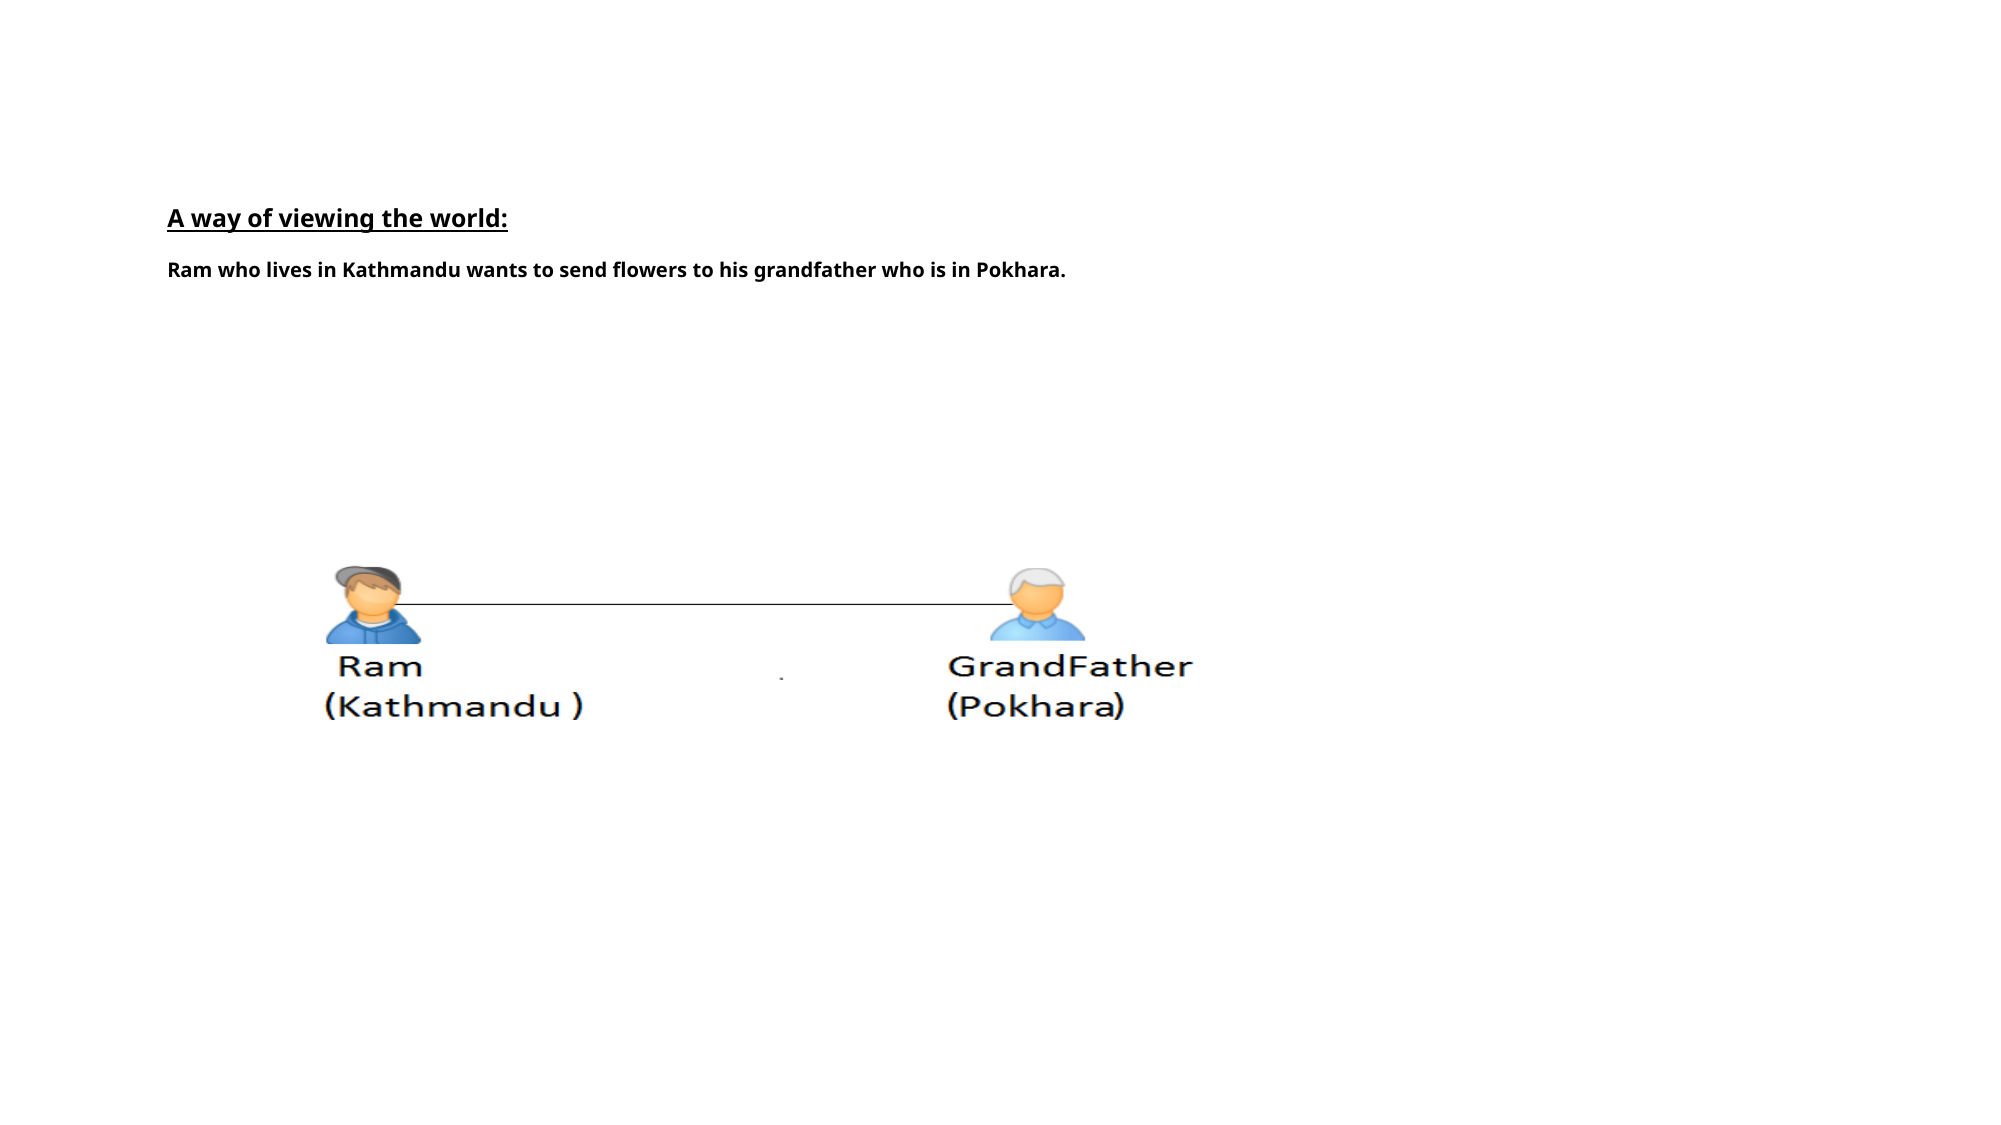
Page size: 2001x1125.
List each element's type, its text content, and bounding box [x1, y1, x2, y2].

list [299, 547, 2000, 1125]
title A way of viewing the world: Ram who lives in Kathmandu wants to send flowers to his grandfather who is in Pokhara. [152, 198, 1878, 290]
